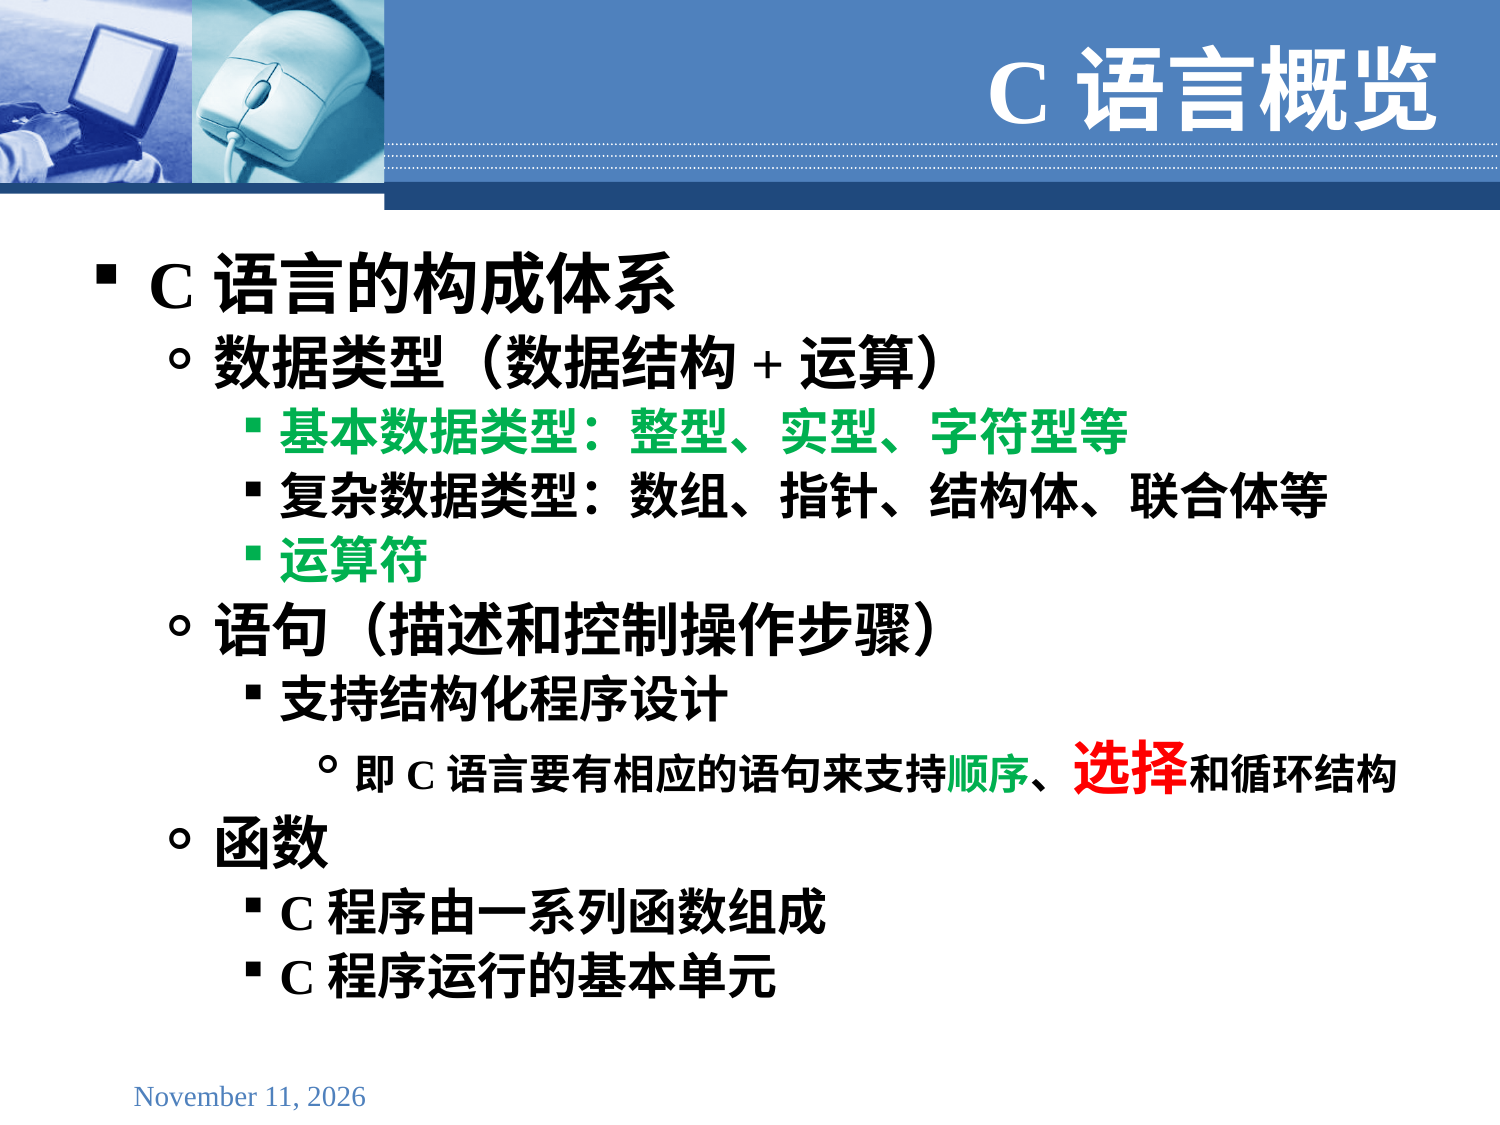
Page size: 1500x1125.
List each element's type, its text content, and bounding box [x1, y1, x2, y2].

picture [0, 0, 385, 183]
title C语言概览 [419, 42, 1457, 131]
text_box September 30, 2024 [75, 1069, 425, 1110]
list C语言的构成体系 数据类型（数据结构+运算） 基本数据类型：整型、实型、字符型等 复杂数据类型：数组、指针、结构体、联合体等 运算符 语句（描述和控制操作步骤） 支持结构化程序设计 即C语言要有相应的语句来支持顺序、选择和循环结构 函数 C程序由一系列函数组成 C程序运行的基本单元 [76, 243, 1448, 1045]
